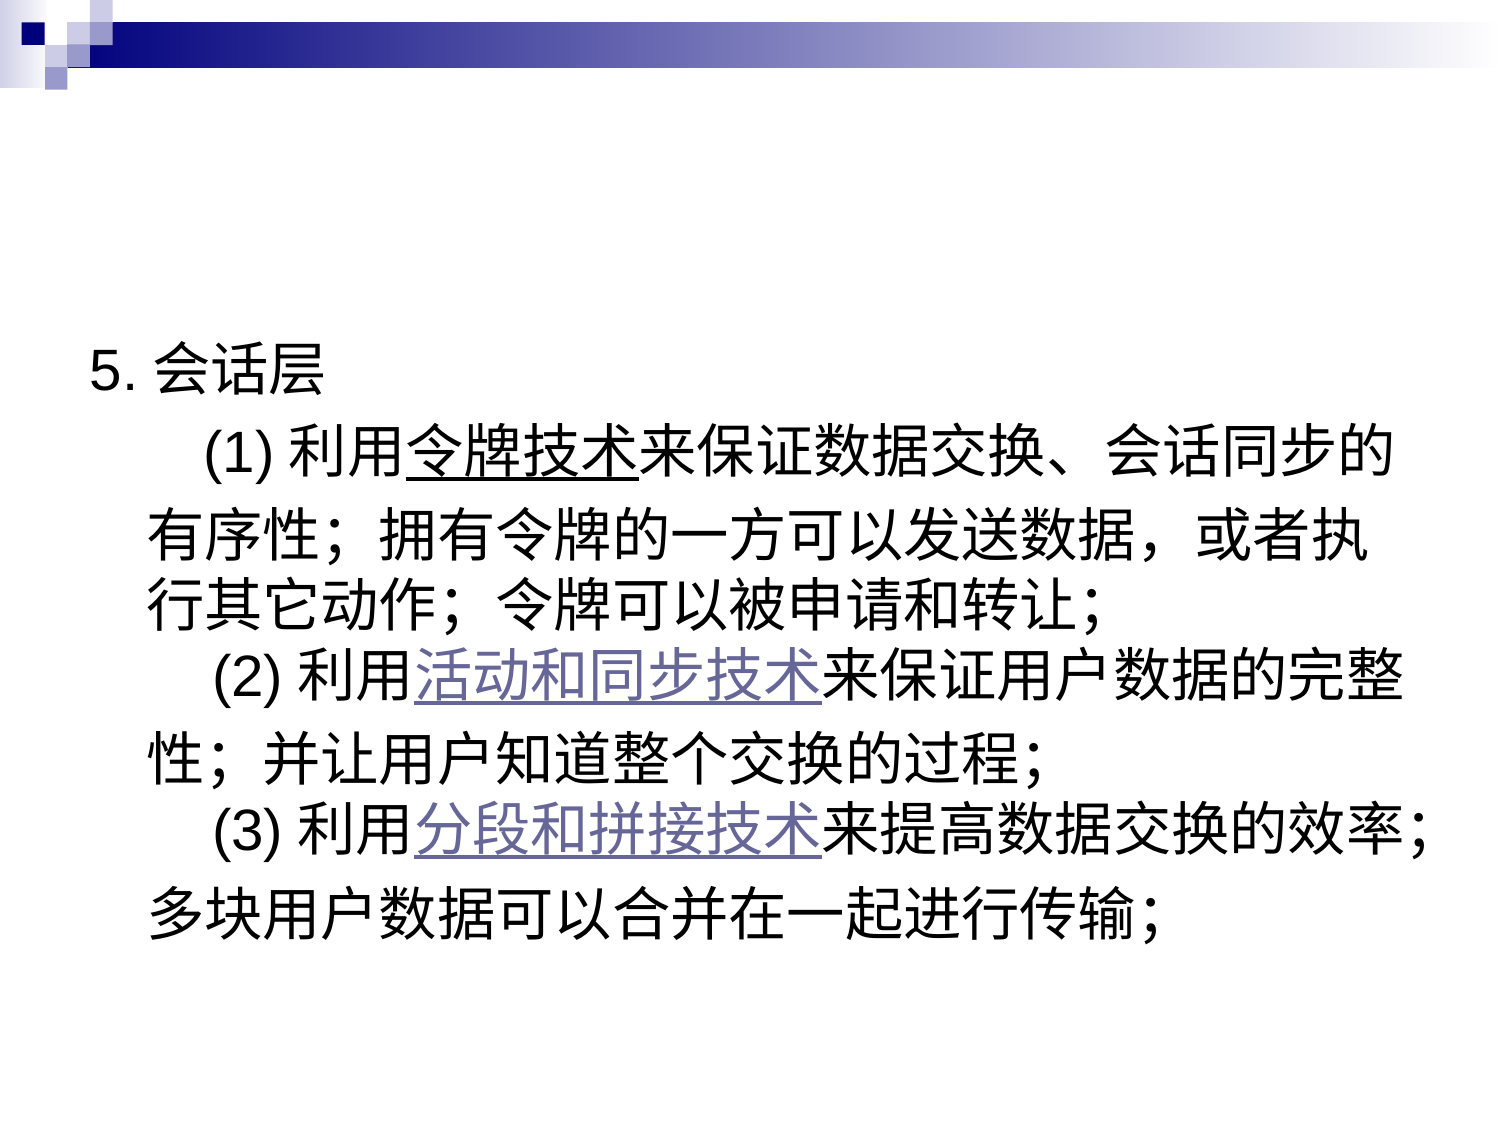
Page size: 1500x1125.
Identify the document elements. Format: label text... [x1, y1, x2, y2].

list 5.会话层 (1)利用令牌技术来保证数据交换、会话同步的有序性；拥有令牌的一方可以发送数据，或者执行其它动作；令牌可以被申请和转让； (2)利用活动和同步技术来保证用户数据的完整性；并让用户知道整个交换的过程； (3)利用分段和拼接技术来提高数据交换的效率；多块用户数据可以合并在一起进行传输； [74, 324, 1426, 1125]
